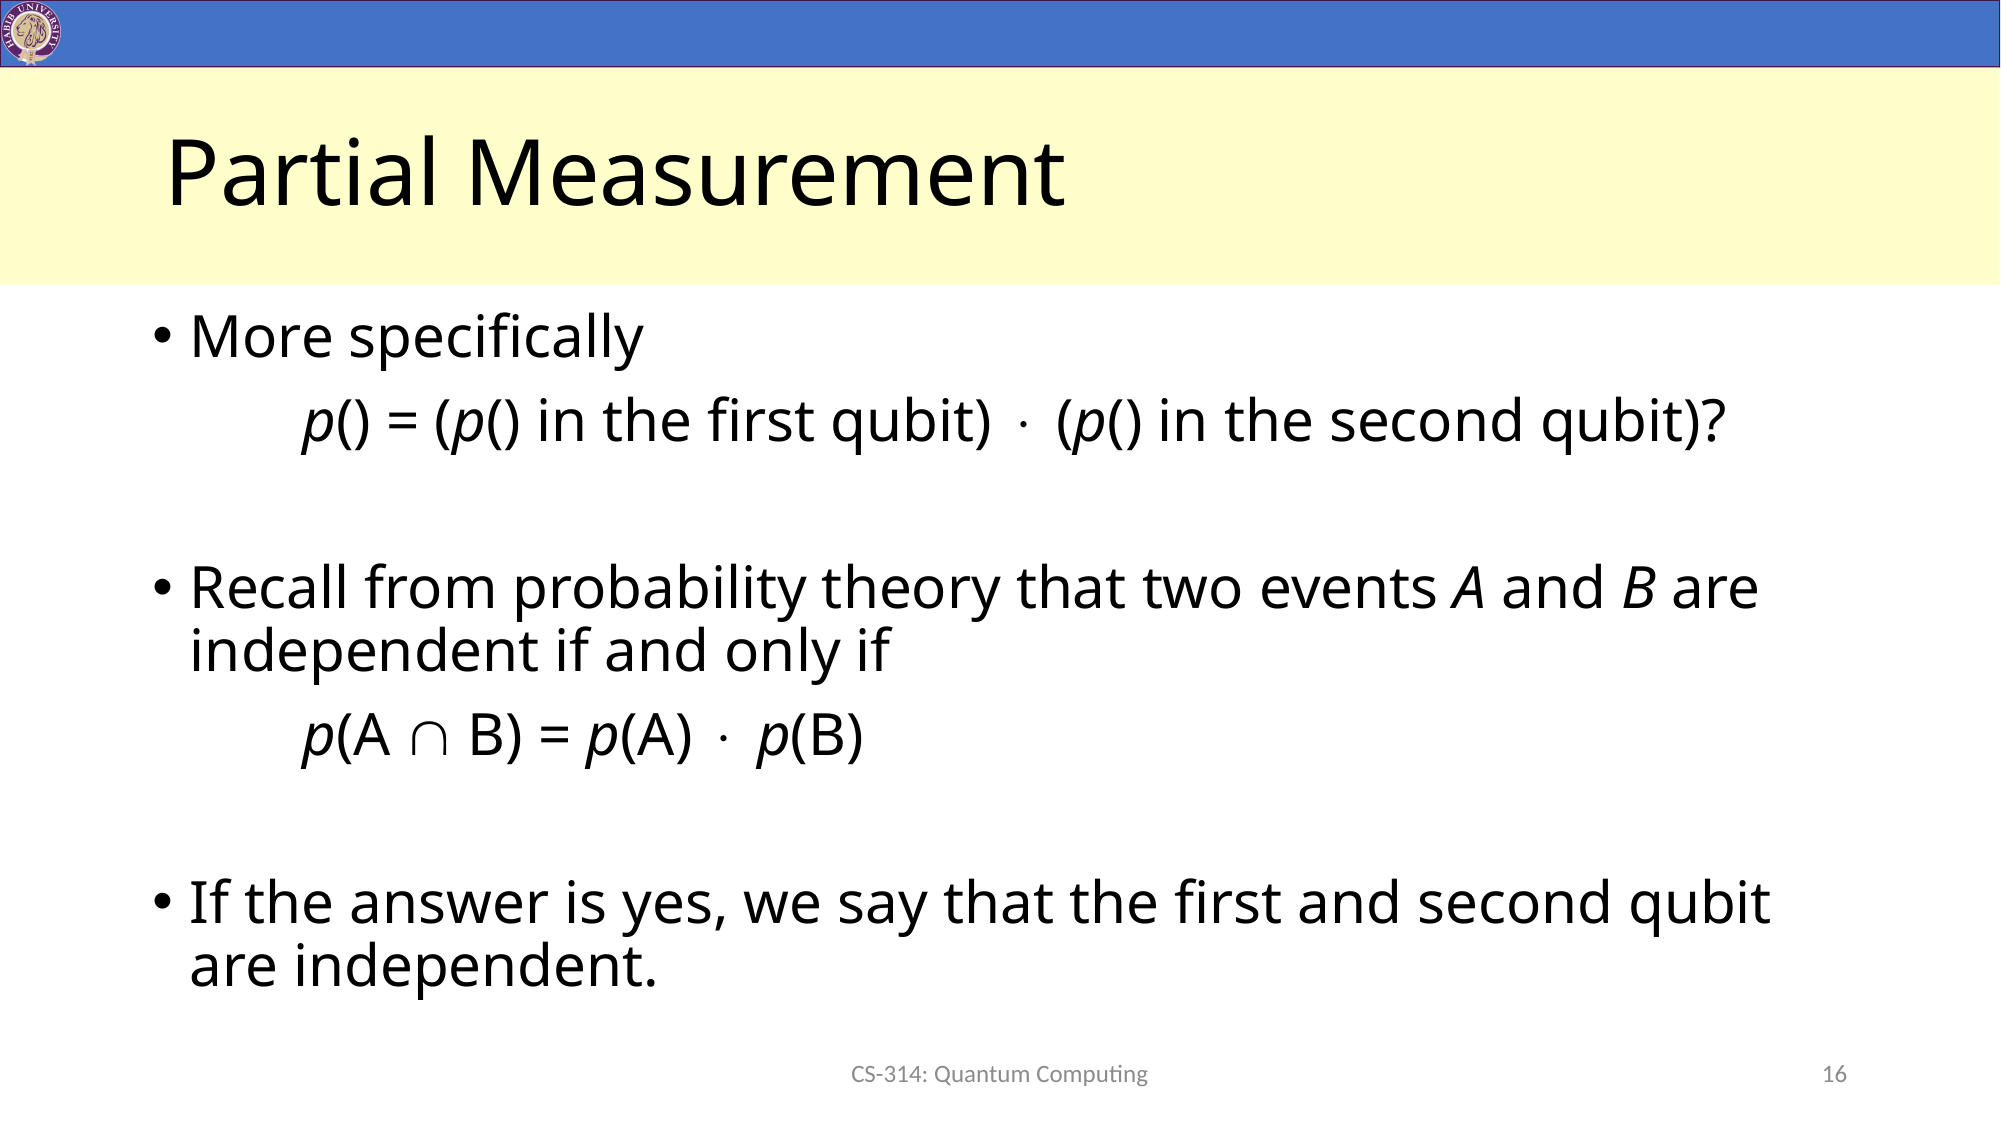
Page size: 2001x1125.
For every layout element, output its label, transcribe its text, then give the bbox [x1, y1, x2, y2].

slide_number 16 [1412, 1042, 1863, 1103]
title Partial Measurement [0, 67, 2000, 285]
footer CS-314: Quantum Computing [662, 1042, 1338, 1103]
picture [1, 0, 62, 67]
